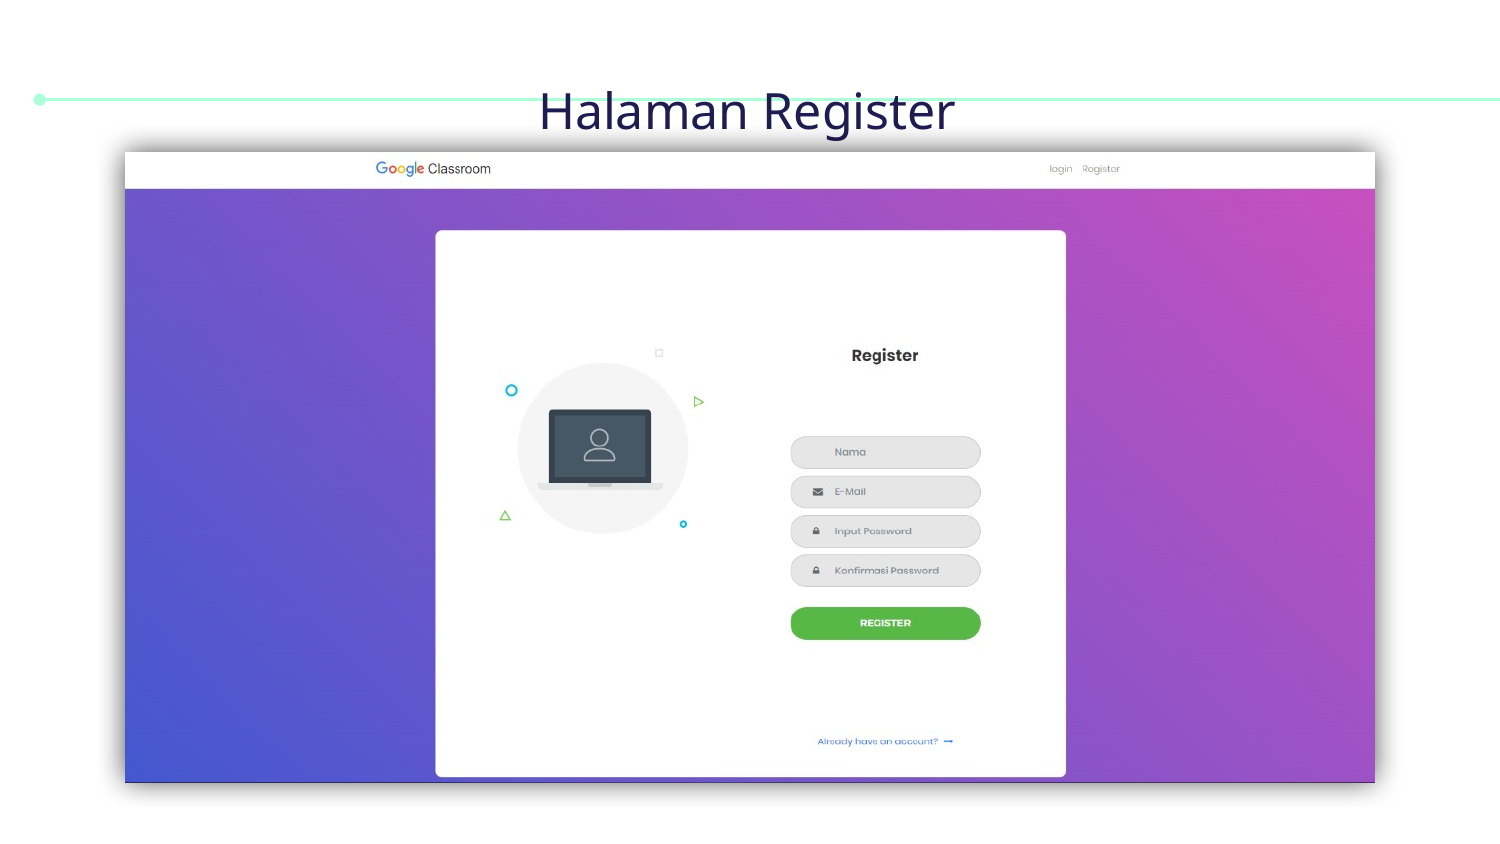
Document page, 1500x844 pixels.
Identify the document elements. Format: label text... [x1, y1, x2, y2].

picture [125, 152, 1375, 783]
title Halaman Register [523, 64, 1500, 153]
